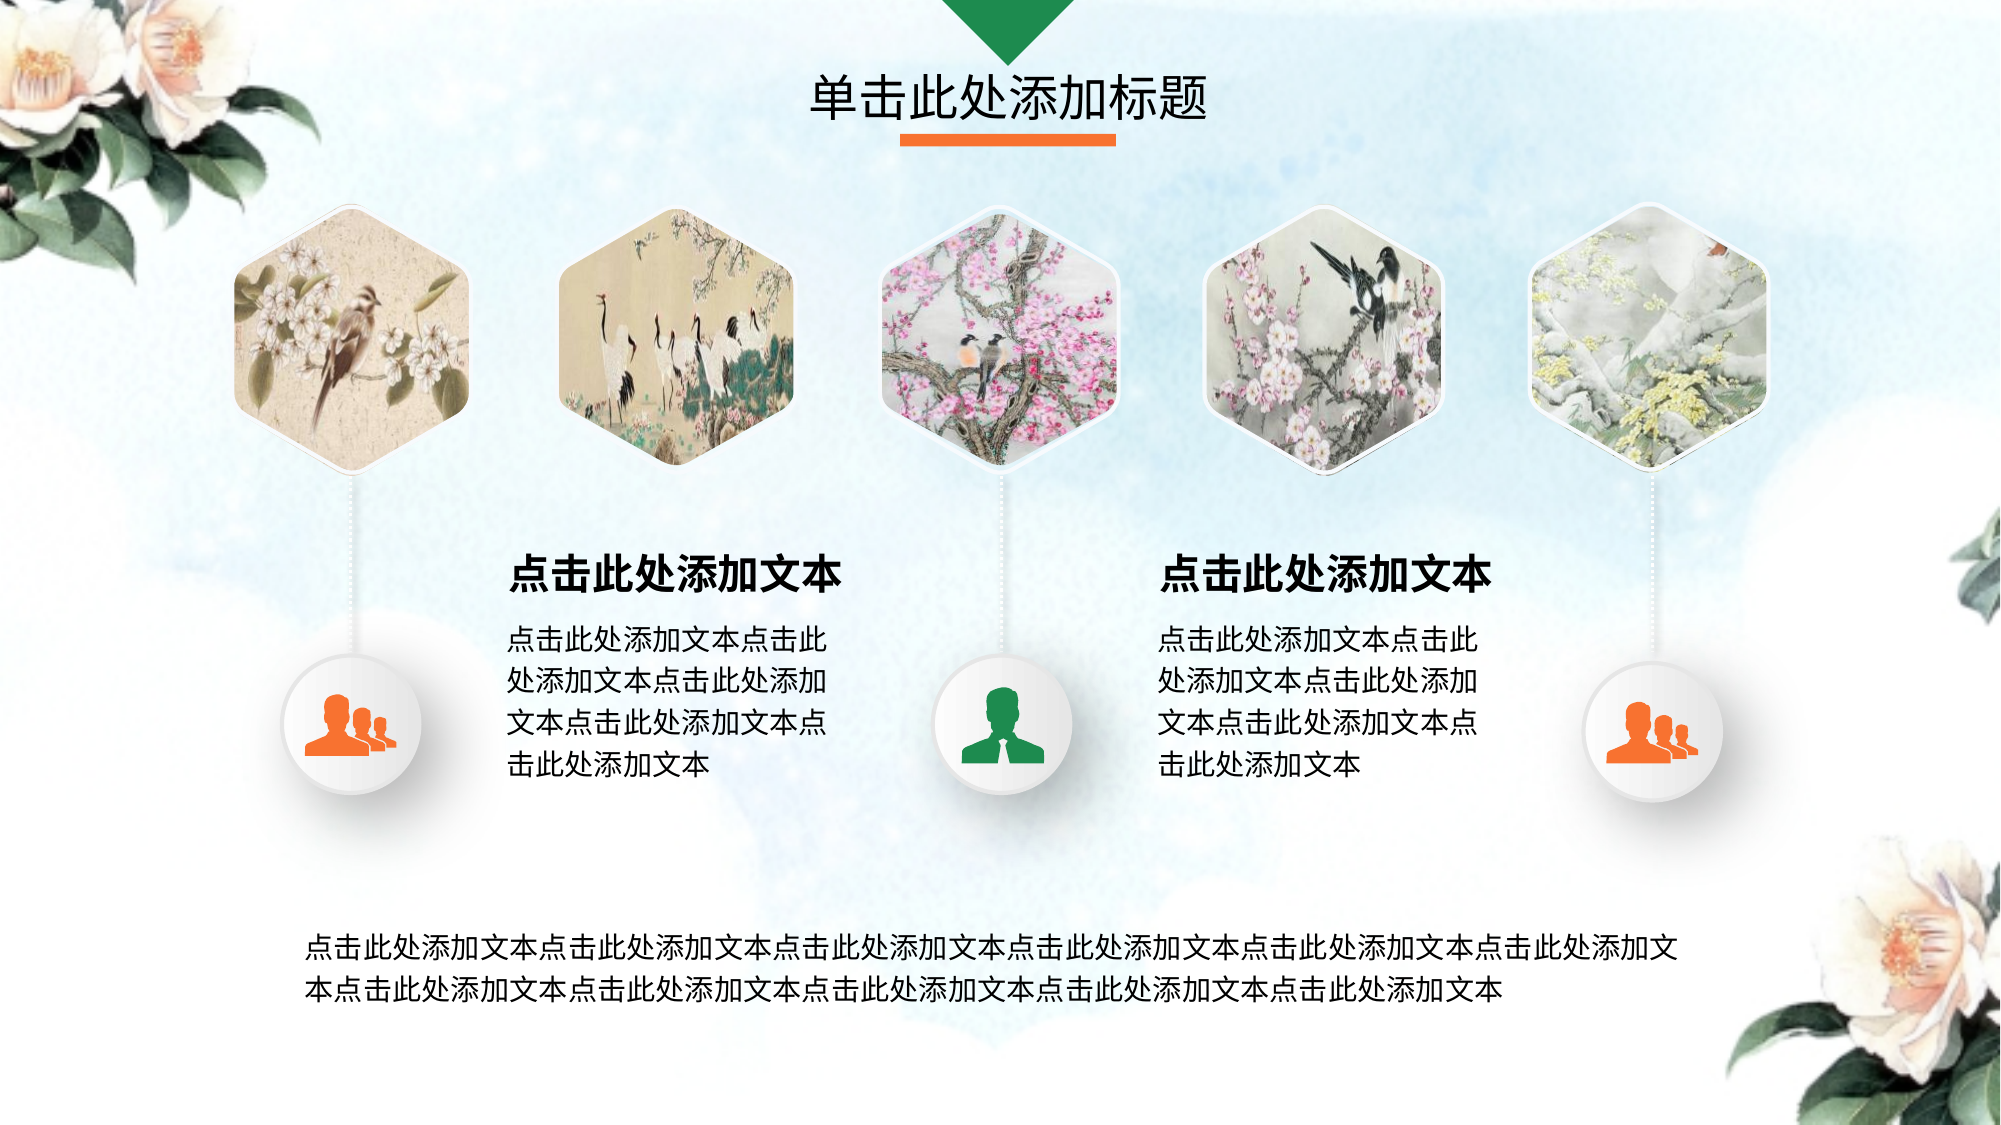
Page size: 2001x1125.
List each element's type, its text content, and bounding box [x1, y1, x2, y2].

text_box 单击此处添加标题 [681, 59, 1335, 134]
text_box 点击此处添加文本点击此处添加文本点击此处添加文本点击此处添加文本点击此处添加文本 [1142, 606, 1512, 789]
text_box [932, 655, 1071, 793]
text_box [281, 655, 420, 793]
text_box 点击此处添加文本点击此处添加文本点击此处添加文本点击此处添加文本点击此处添加文本点击此处添加文本点击此处添加文本点击此处添加文本点击此处添加文本点击此处添加文本点击此处添加文本 [289, 915, 1714, 1014]
picture [0, 0, 2001, 1125]
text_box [1529, 203, 1769, 473]
text_box [899, 133, 1117, 147]
text_box [940, 0, 1076, 68]
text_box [879, 206, 1120, 473]
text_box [1204, 203, 1444, 477]
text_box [1583, 662, 1721, 801]
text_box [556, 206, 796, 473]
text_box 点击此处添加文本点击此处添加文本点击此处添加文本点击此处添加文本点击此处添加文本 [491, 606, 861, 789]
text_box 点击此处添加文本 [494, 540, 858, 605]
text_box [231, 203, 471, 476]
text_box 点击此处添加文本 [1144, 540, 1509, 605]
